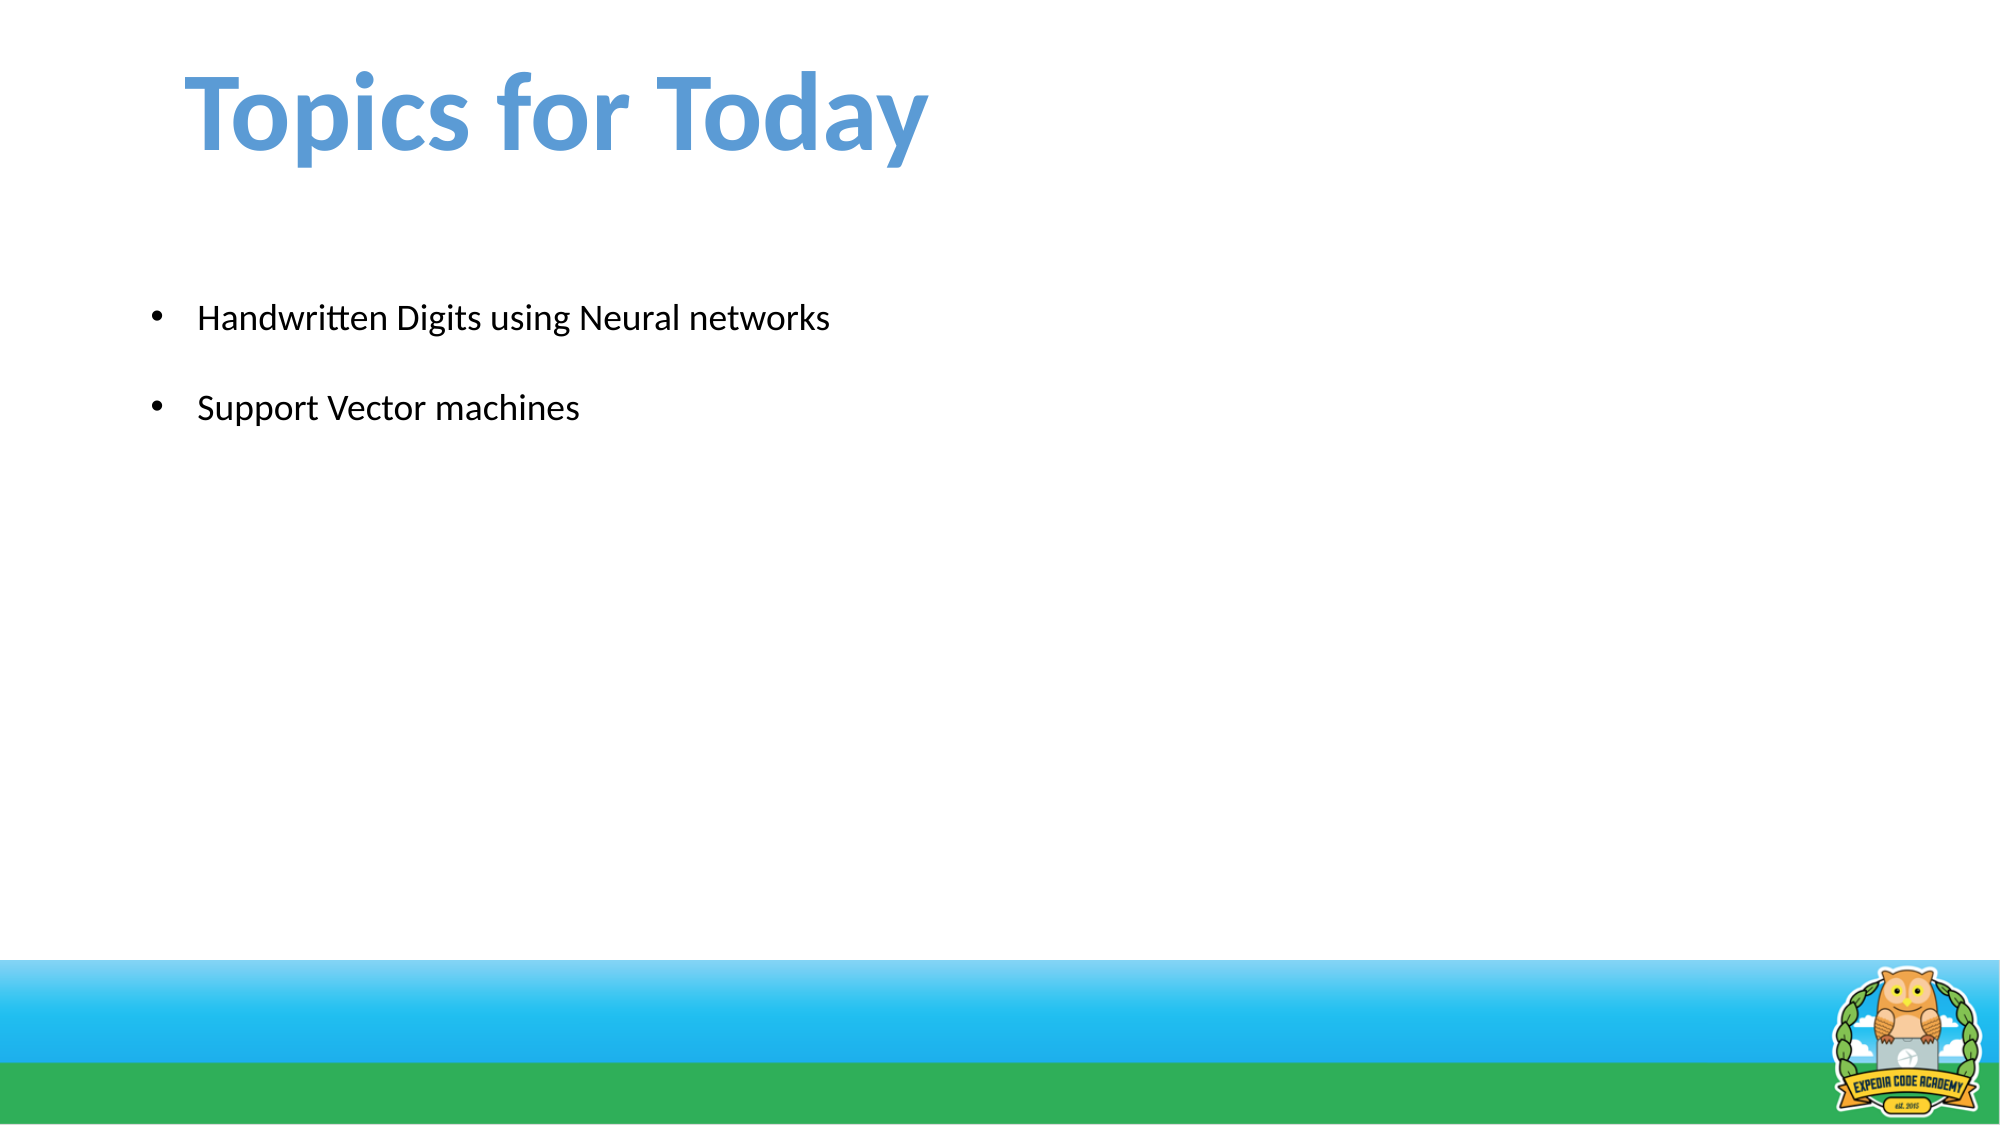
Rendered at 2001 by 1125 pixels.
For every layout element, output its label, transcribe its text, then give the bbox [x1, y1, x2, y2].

picture [0, 960, 2000, 1125]
text_box Handwritten Digits using Neural networks Support Vector machines [135, 285, 1444, 436]
text_box Topics for Today [114, 30, 1000, 181]
